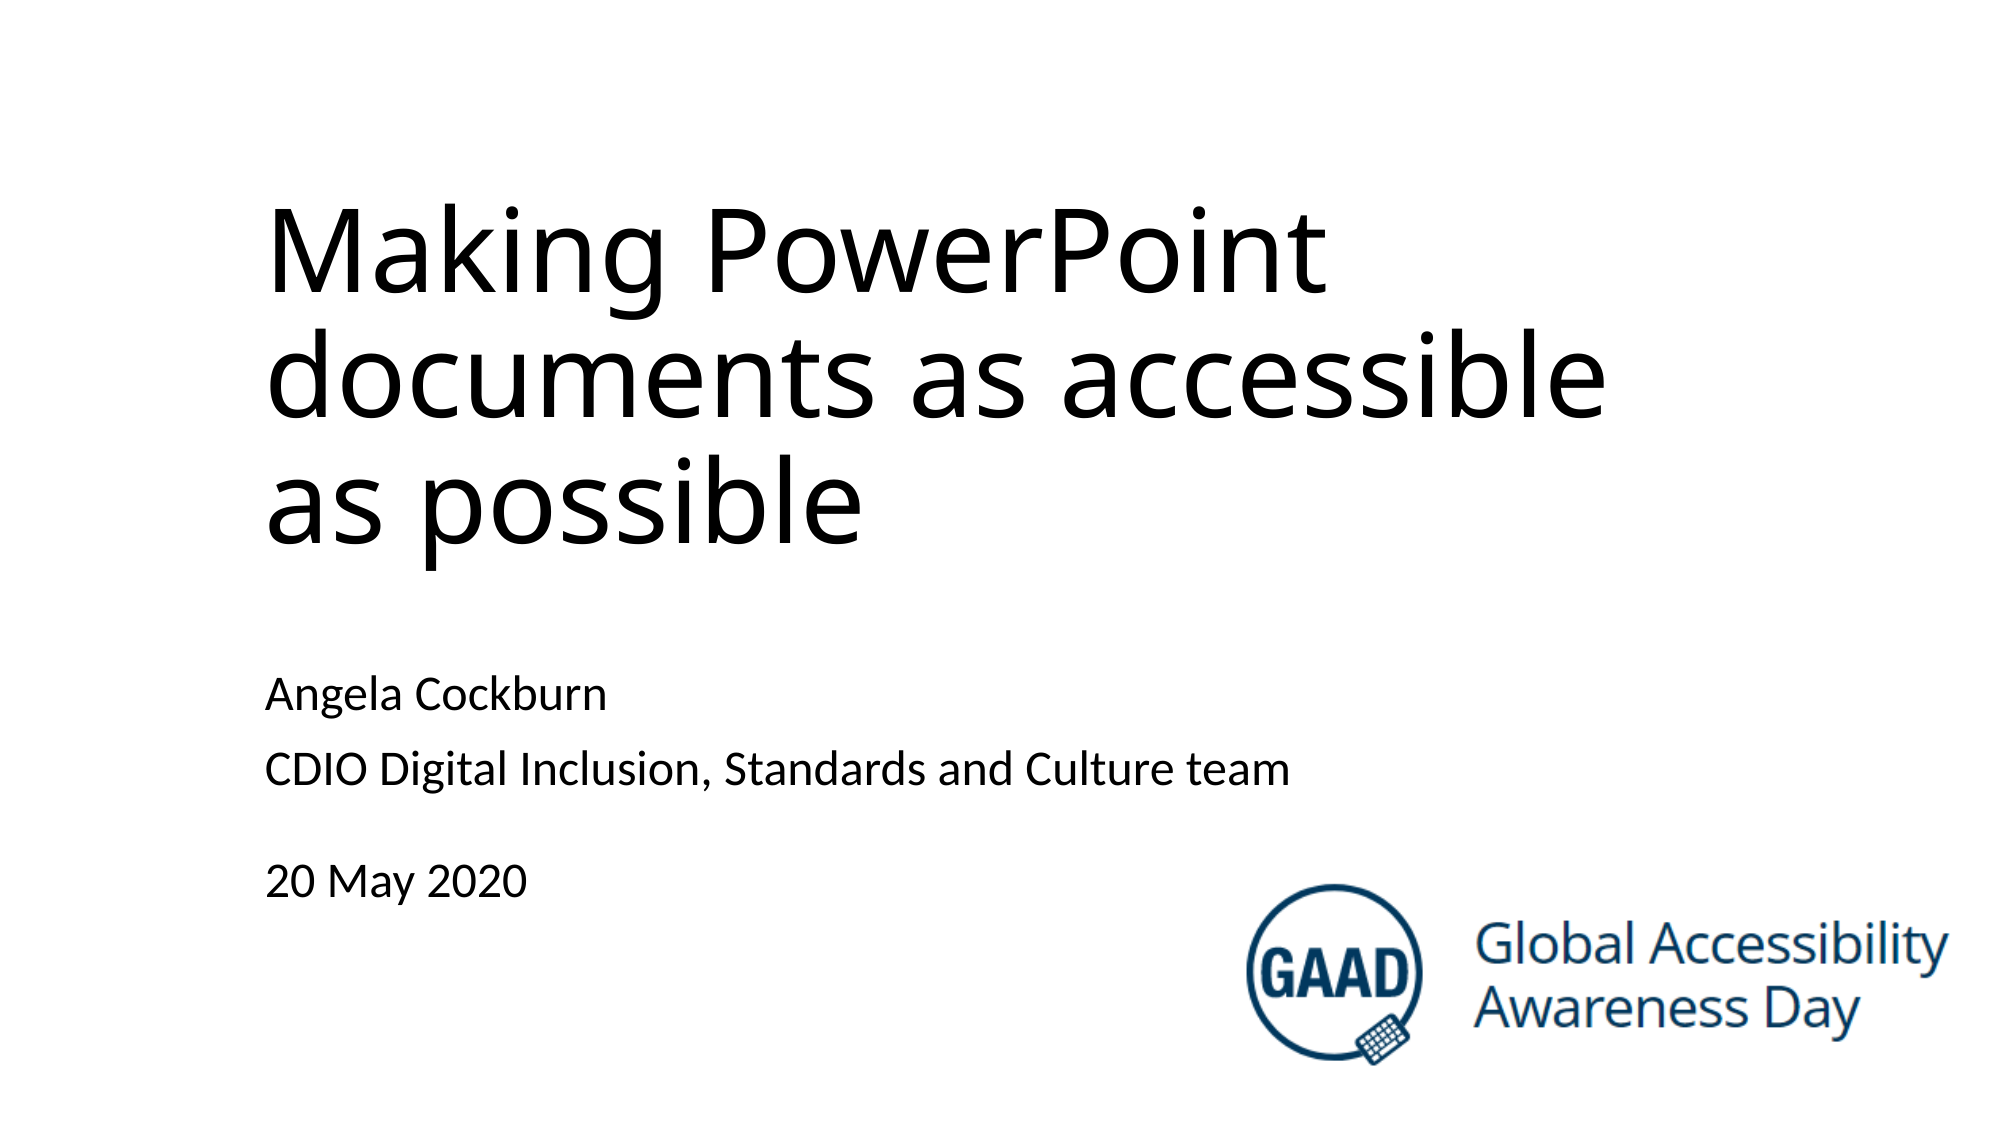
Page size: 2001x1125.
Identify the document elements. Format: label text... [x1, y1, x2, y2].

subtitle Angela Cockburn CDIO Digital Inclusion, Standards and Culture team 20 May 2020 [249, 659, 1352, 920]
title Making PowerPoint documents as accessible as possible [249, 184, 1750, 576]
picture [1212, 835, 1978, 1097]
